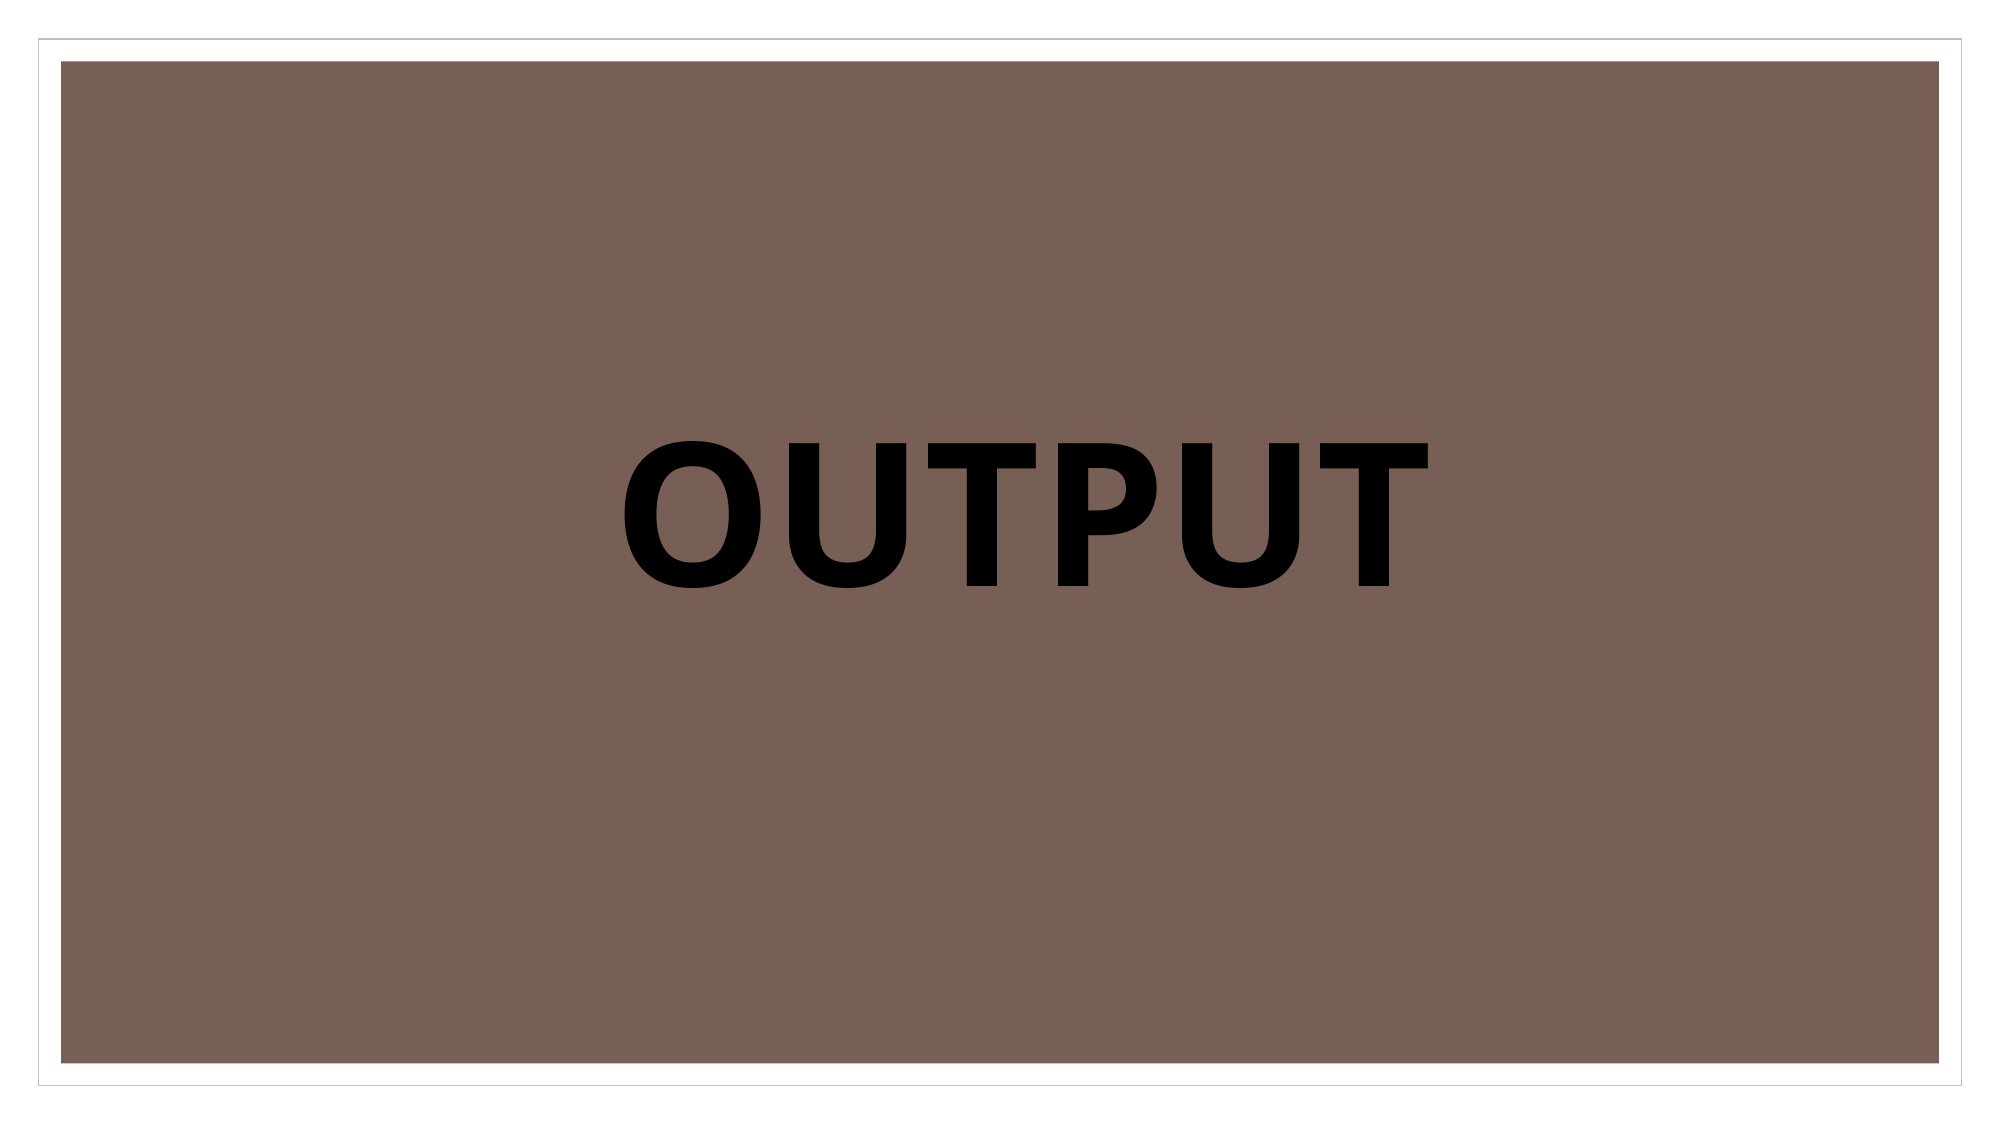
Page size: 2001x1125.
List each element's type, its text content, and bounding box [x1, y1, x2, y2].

text_box OUTPUT [198, 409, 1849, 635]
